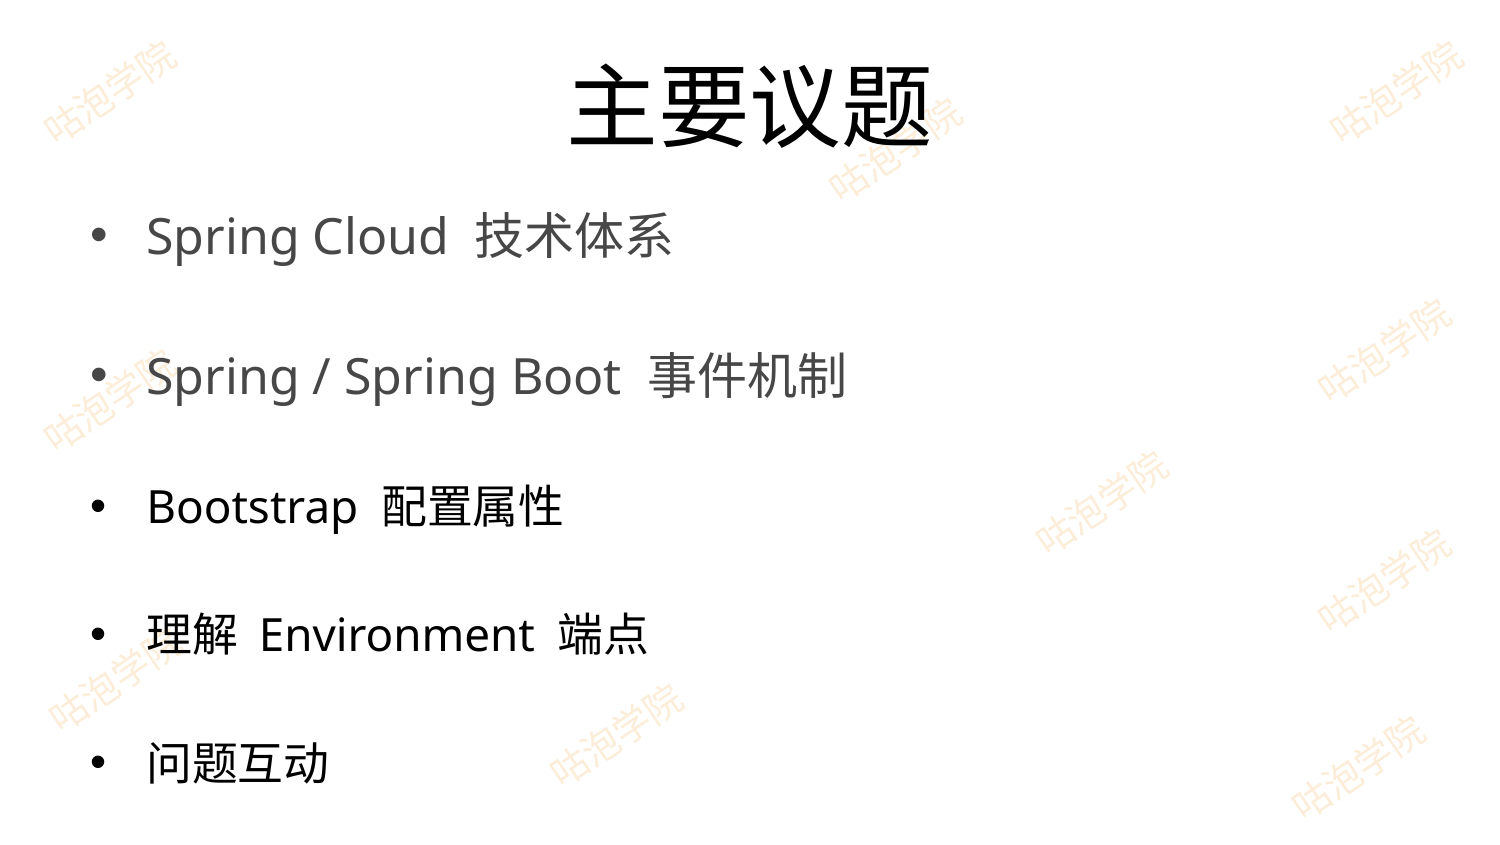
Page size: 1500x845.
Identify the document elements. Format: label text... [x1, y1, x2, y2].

title 主要议题 [75, 33, 1425, 175]
list Spring Cloud 技术体系 Spring / Spring Boot 事件机制 Bootstrap 配置属性 理解 Environment 端点 问题互动 [75, 196, 1425, 795]
